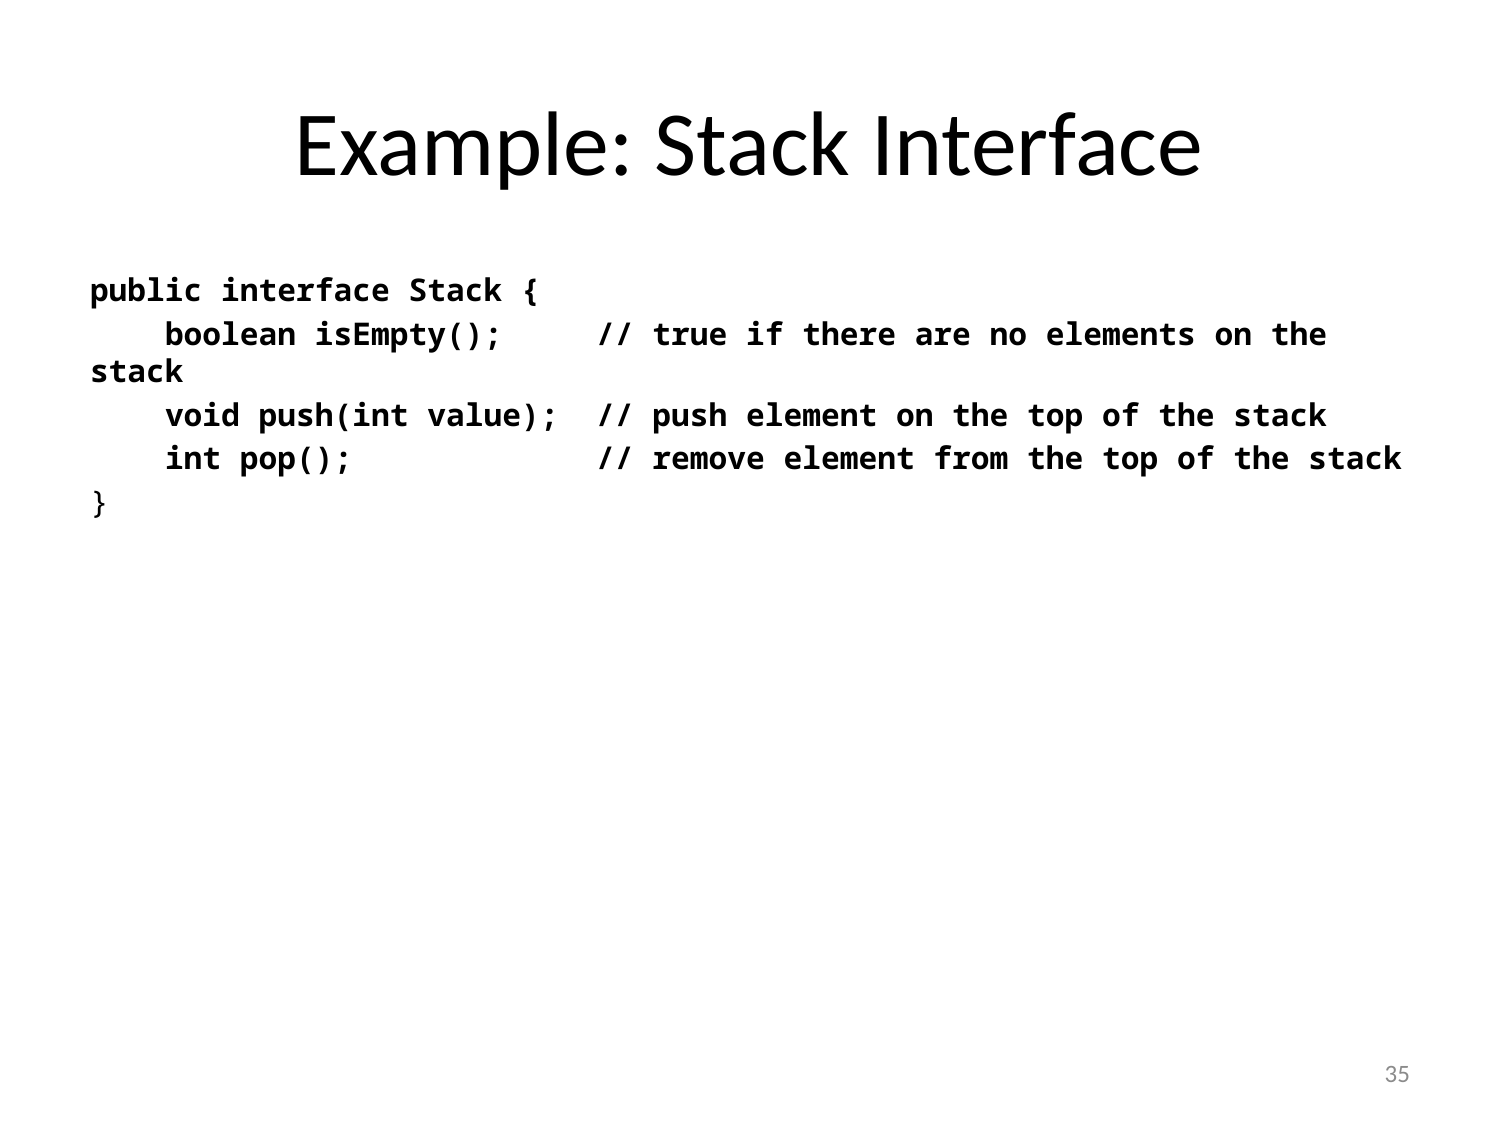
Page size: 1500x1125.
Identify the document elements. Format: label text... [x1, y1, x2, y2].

list public interface Stack { boolean isEmpty(); // true if there are no elements on the stack void push(int value); // push element on the top of the stack int pop(); // remove element from the top of the stack } [75, 262, 1425, 1005]
slide_number 35 [1074, 1042, 1425, 1103]
title Example: Stack Interface [75, 45, 1425, 233]
